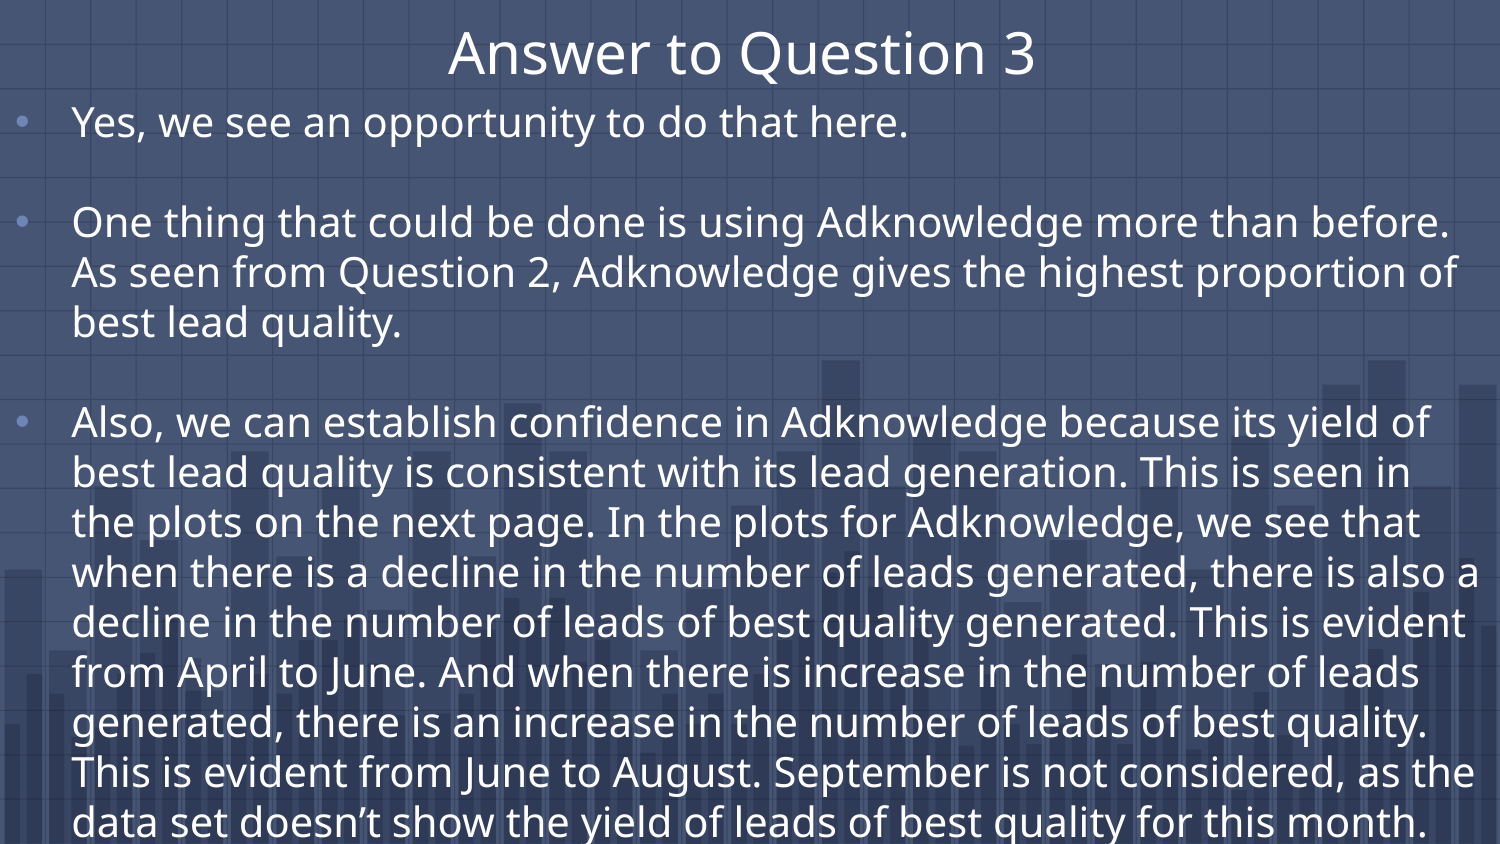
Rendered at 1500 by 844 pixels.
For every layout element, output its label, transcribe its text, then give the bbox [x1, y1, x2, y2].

title Answer to Question 3 [0, 1, 1500, 80]
subtitle Yes, we see an opportunity to do that here. One thing that could be done is using Adknowledge more than before. As seen from Question 2, Adknowledge gives the highest proportion of best lead quality. Also, we can establish confidence in Adknowledge because its yield of best lead quality is consistent with its lead generation. This is seen in the plots on the next page. In the plots for Adknowledge, we see that when there is a decline in the number of leads generated, there is also a decline in the number of leads of best quality generated. This is evident from April to June. And when there is increase in the number of leads generated, there is an increase in the number of leads of best quality. This is evident from June to August. September is not considered, as the data set doesn’t show the yield of leads of best quality for this month. Moreover, the p-value for the best lead quality trend, which is declining [0, 80, 1500, 844]
